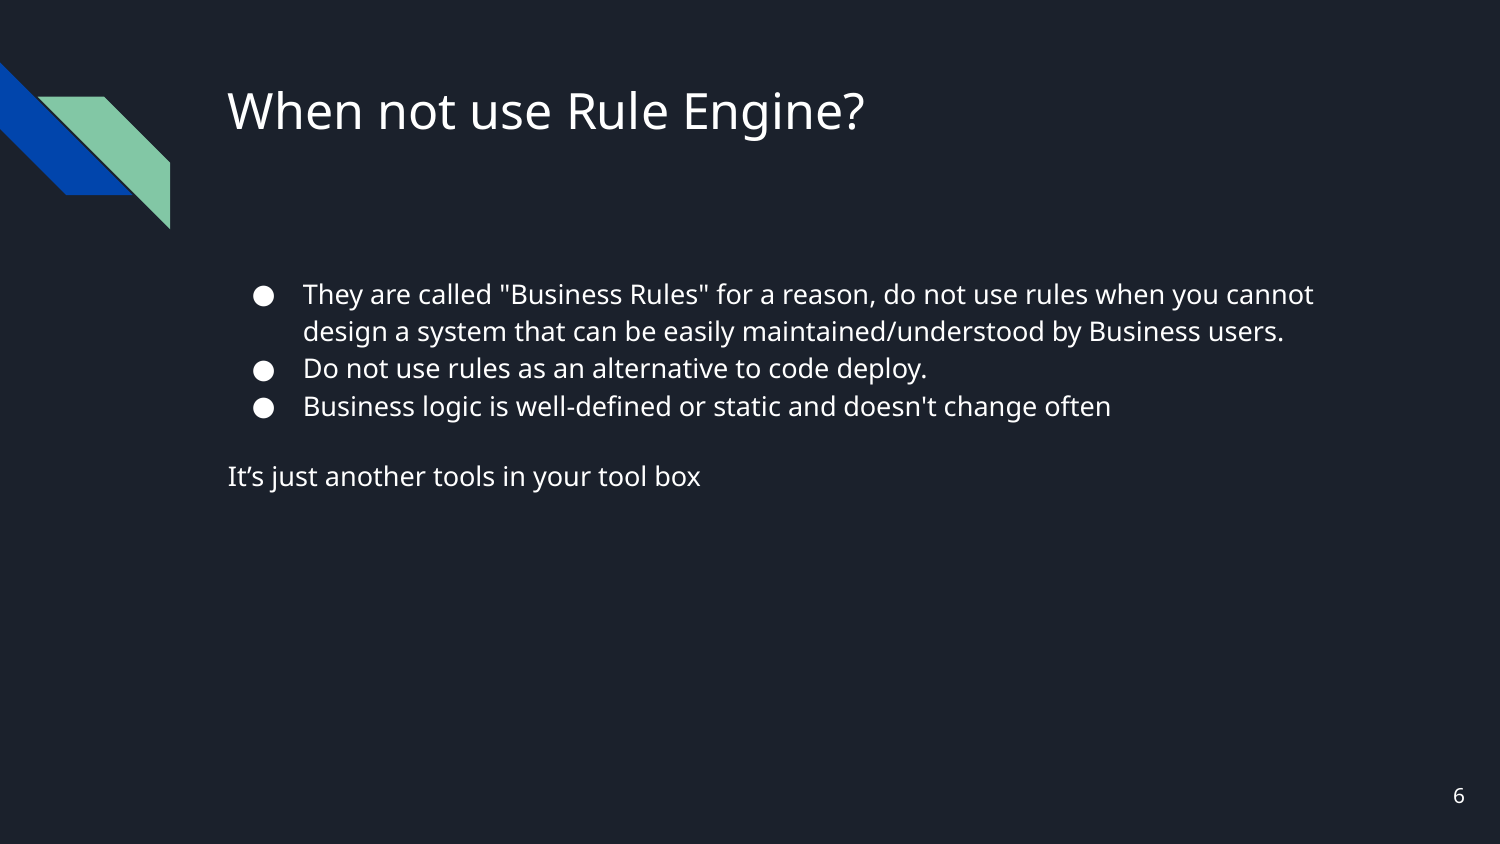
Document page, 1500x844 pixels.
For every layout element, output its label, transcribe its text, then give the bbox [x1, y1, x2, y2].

list They are called "Business Rules" for a reason, do not use rules when you cannot design a system that can be easily maintained/understood by Business users. Do not use rules as an alternative to code deploy. ​ Business logic is well-defined or static and doesn't change often It’s just another tools in your tool box [212, 257, 1368, 735]
slide_number ‹#› [1389, 764, 1480, 830]
title When not use Rule Engine? [212, 64, 1368, 215]
